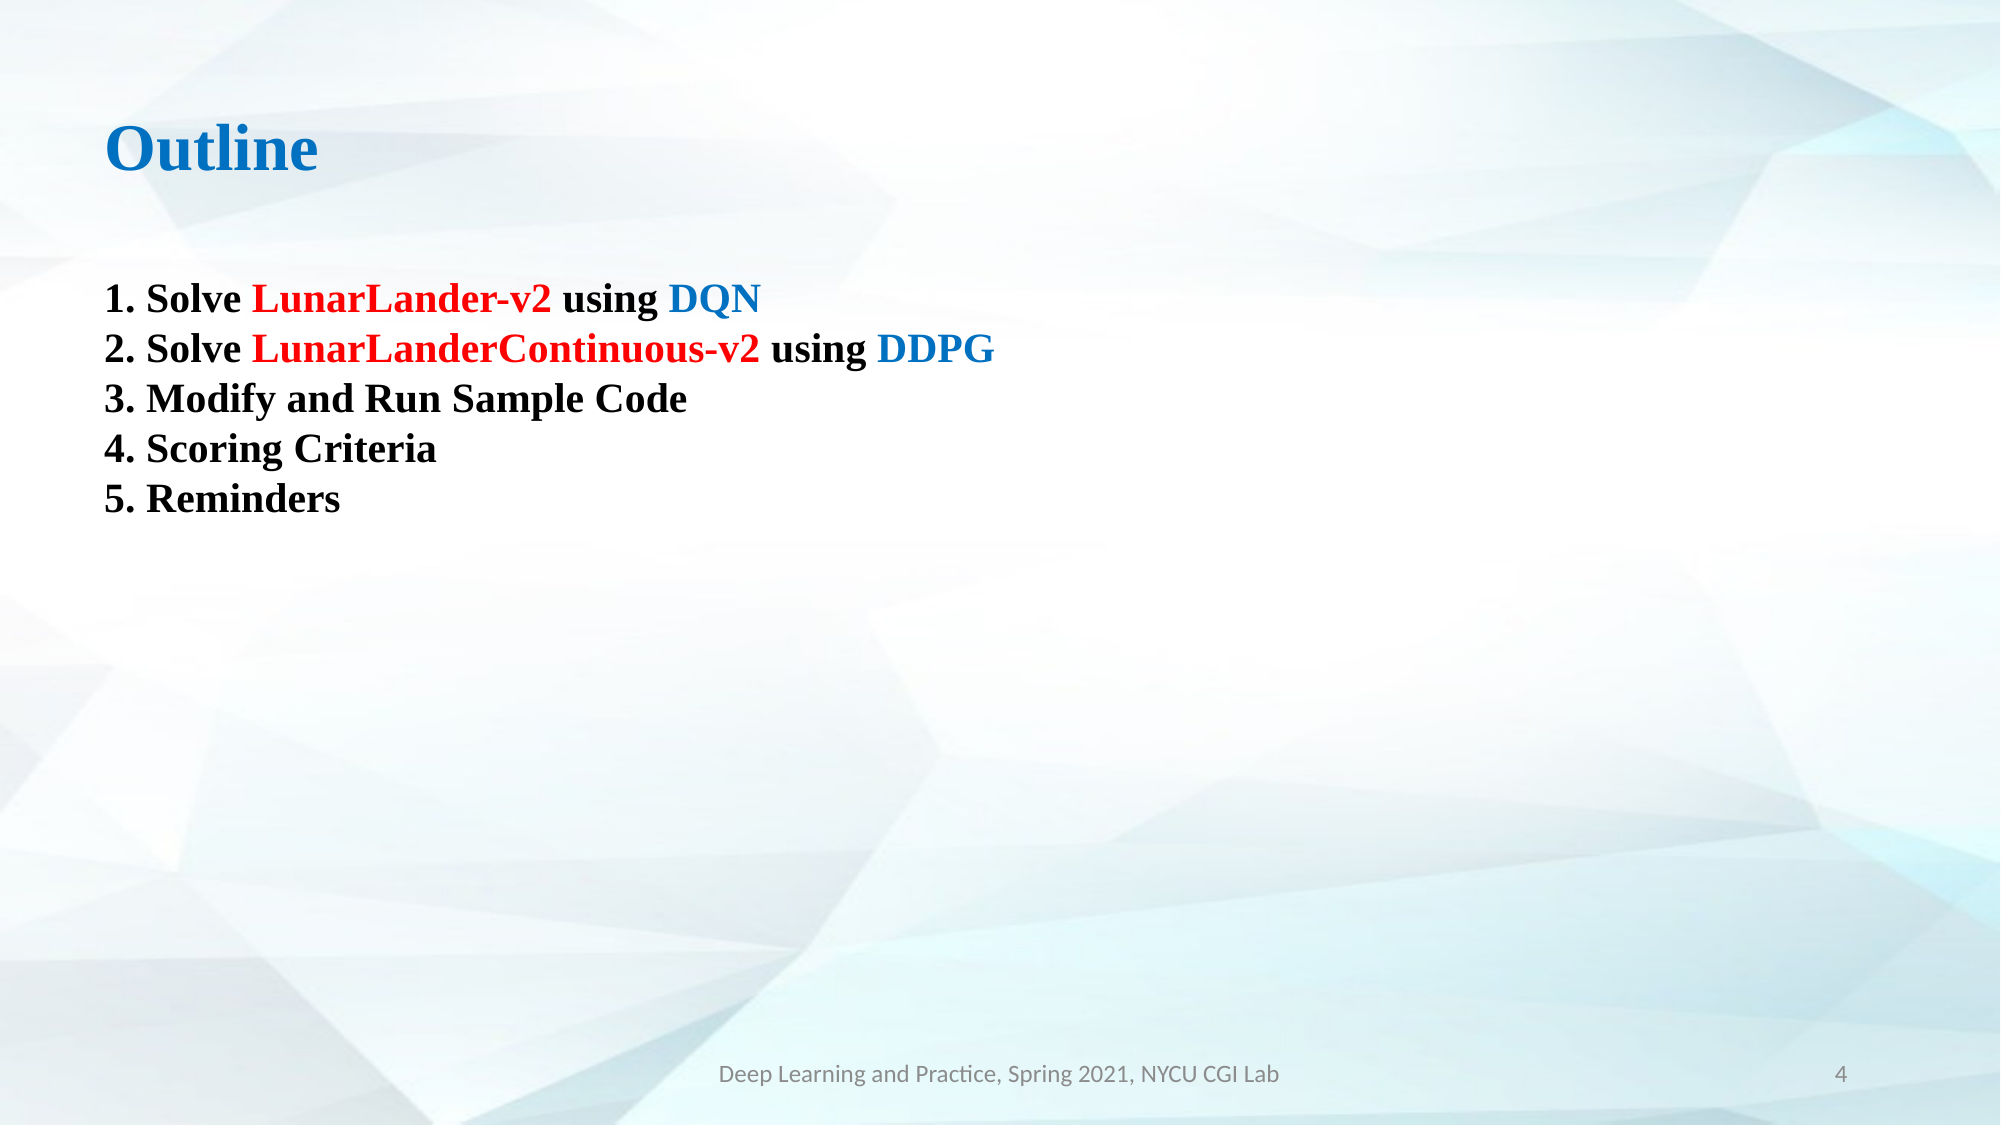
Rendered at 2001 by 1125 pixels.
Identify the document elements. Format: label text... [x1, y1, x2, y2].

title Outline [89, 75, 1815, 222]
picture [0, 0, 2001, 1125]
slide_number 4 [1412, 1042, 1863, 1103]
footer Deep Learning and Practice, Spring 2021, NYCU CGI Lab [662, 1042, 1338, 1103]
text_box 1. Solve LunarLander-v2 using DQN 2. Solve LunarLanderContinuous-v2 using DDPG 3. Modify and Run Sample Code 4. Scoring Criteria 5. Reminders [89, 263, 1184, 529]
